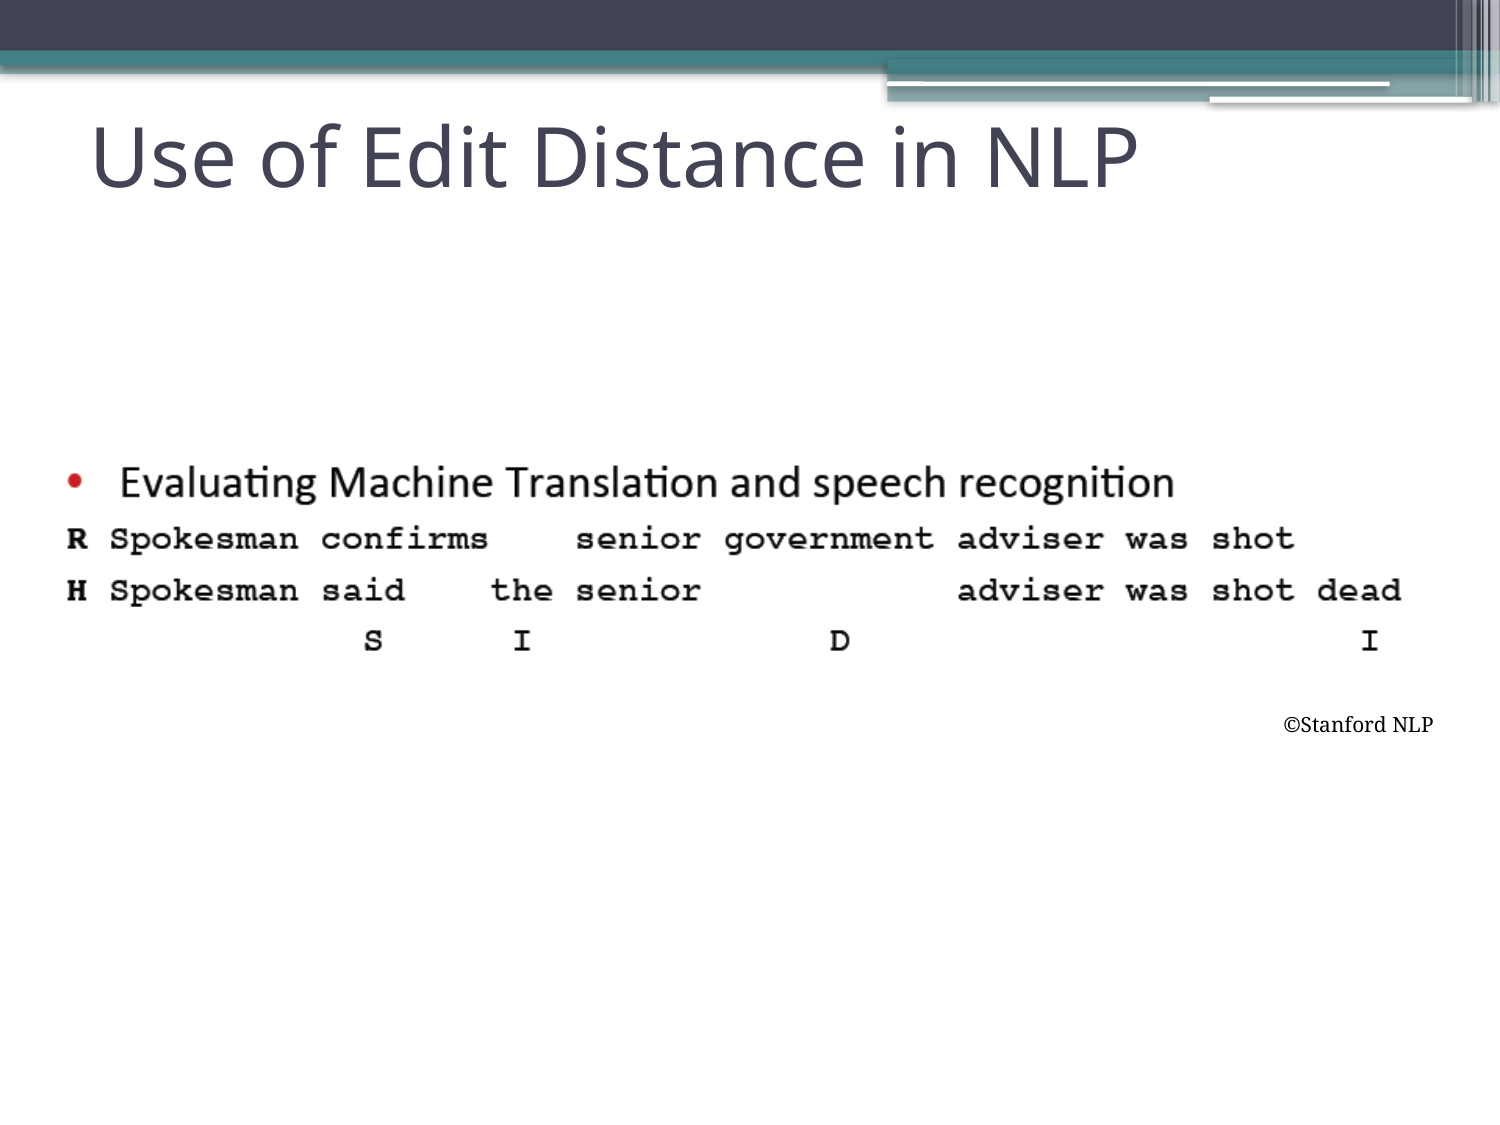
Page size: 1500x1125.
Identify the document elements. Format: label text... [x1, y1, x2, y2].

text_box ©Stanford NLP [1268, 704, 1449, 744]
title Use of Edit Distance in NLP [75, 66, 1425, 242]
picture [49, 444, 1500, 676]
